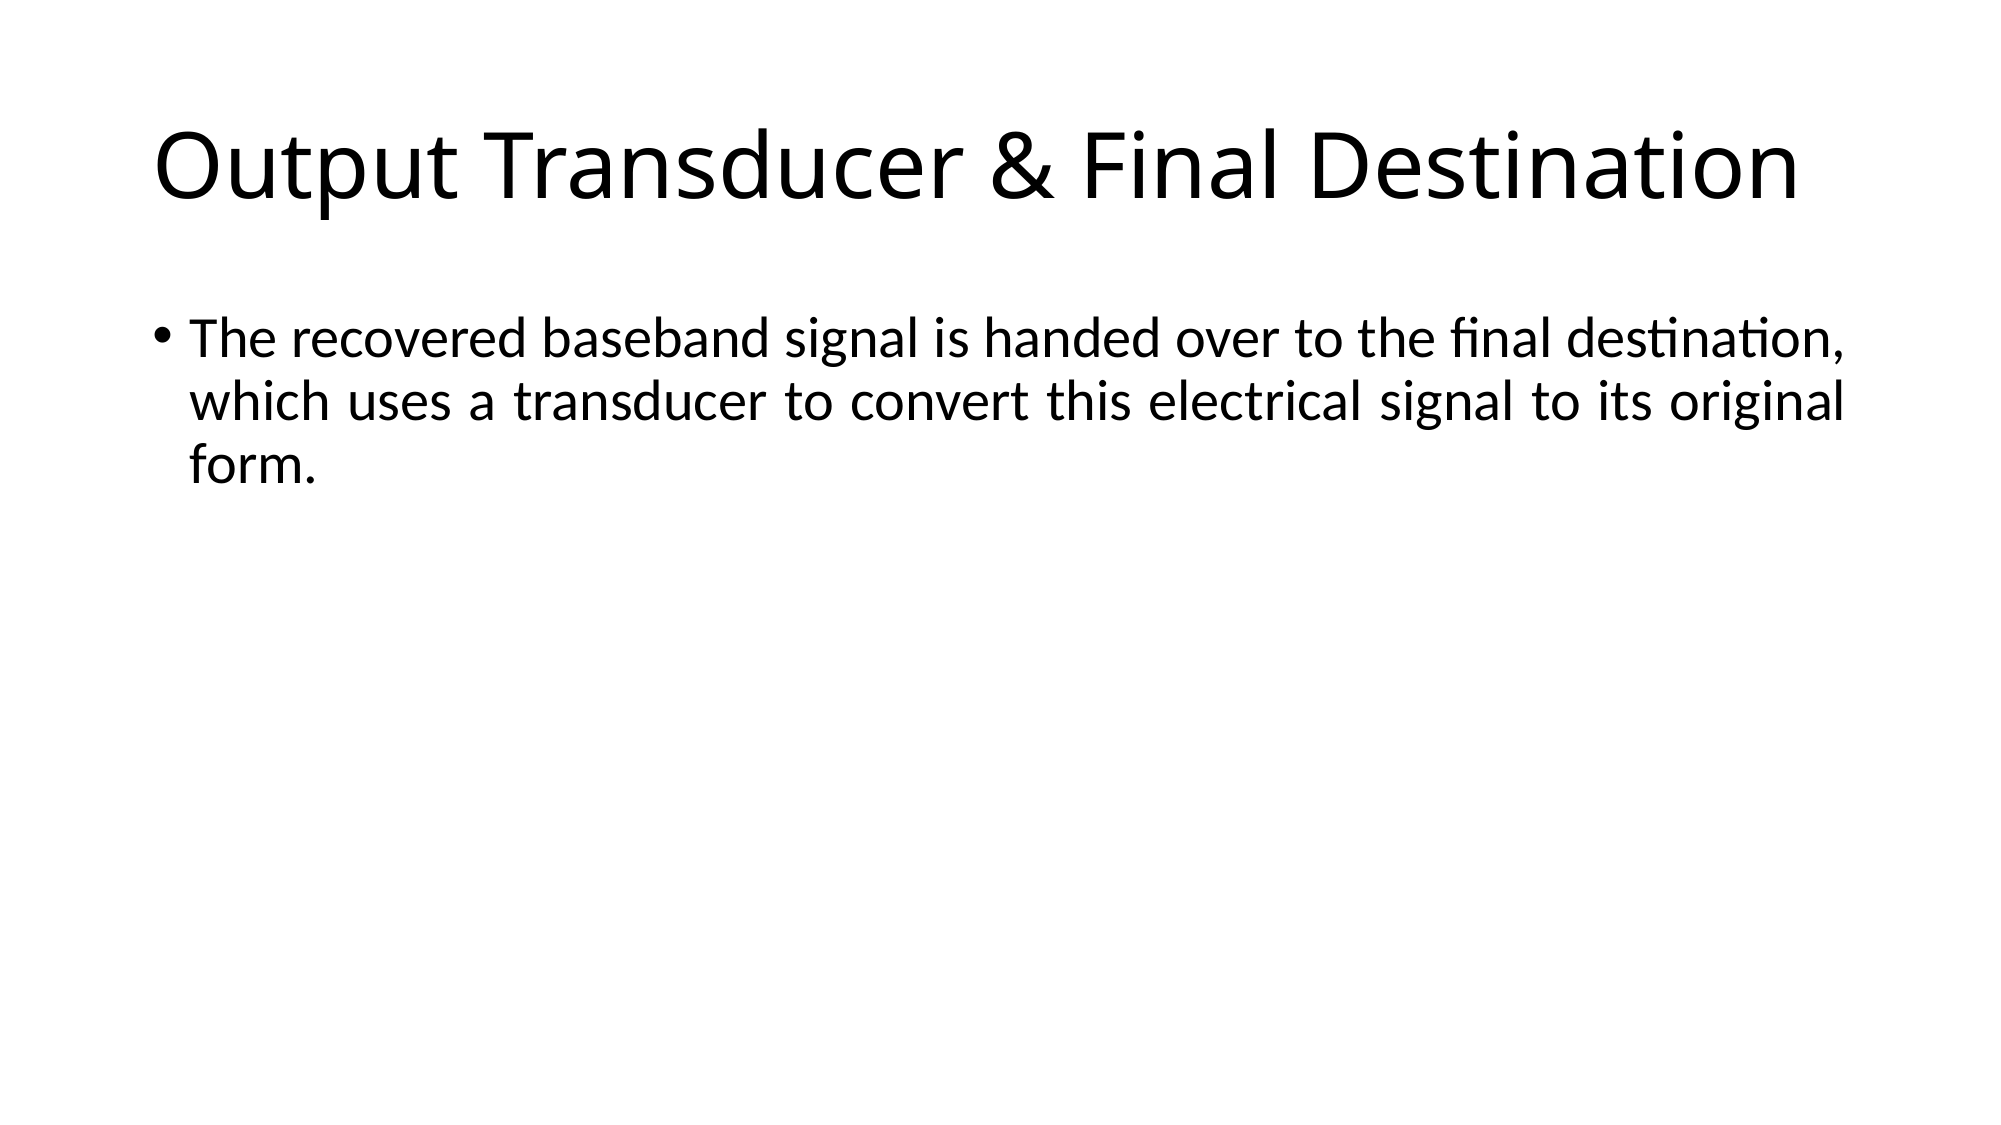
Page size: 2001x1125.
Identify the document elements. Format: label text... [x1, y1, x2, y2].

title Output Transducer & Final Destination [137, 59, 1863, 278]
list The recovered baseband signal is handed over to the final destination, which uses a transducer to convert this electrical signal to its original form. [137, 299, 1863, 1014]
